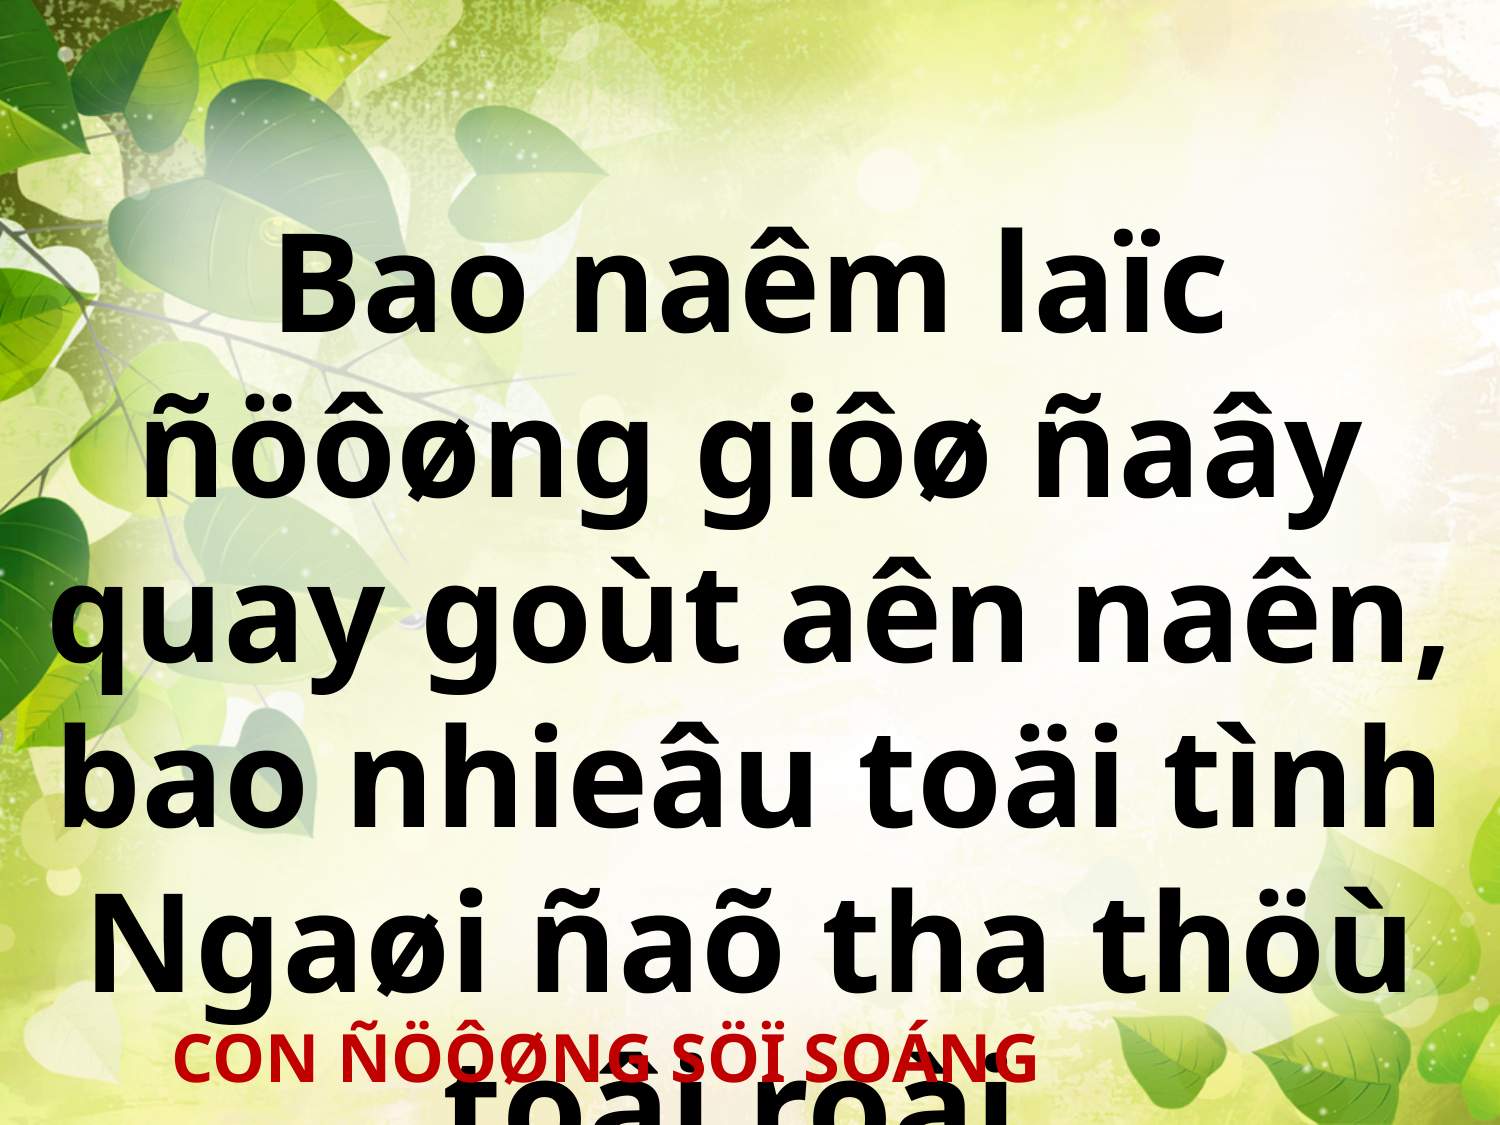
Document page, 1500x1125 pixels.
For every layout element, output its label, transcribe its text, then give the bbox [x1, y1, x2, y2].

text_box CON ÑÖÔØNG SÖÏ SOÁNG [0, 999, 1213, 1113]
text_box Bao naêm laïc ñöôøng giôø ñaây quay goùt aên naên, bao nhieâu toäi tình Ngaøi ñaõ tha thöù toâi roài. [0, 187, 1500, 1125]
picture [0, 0, 1500, 187]
